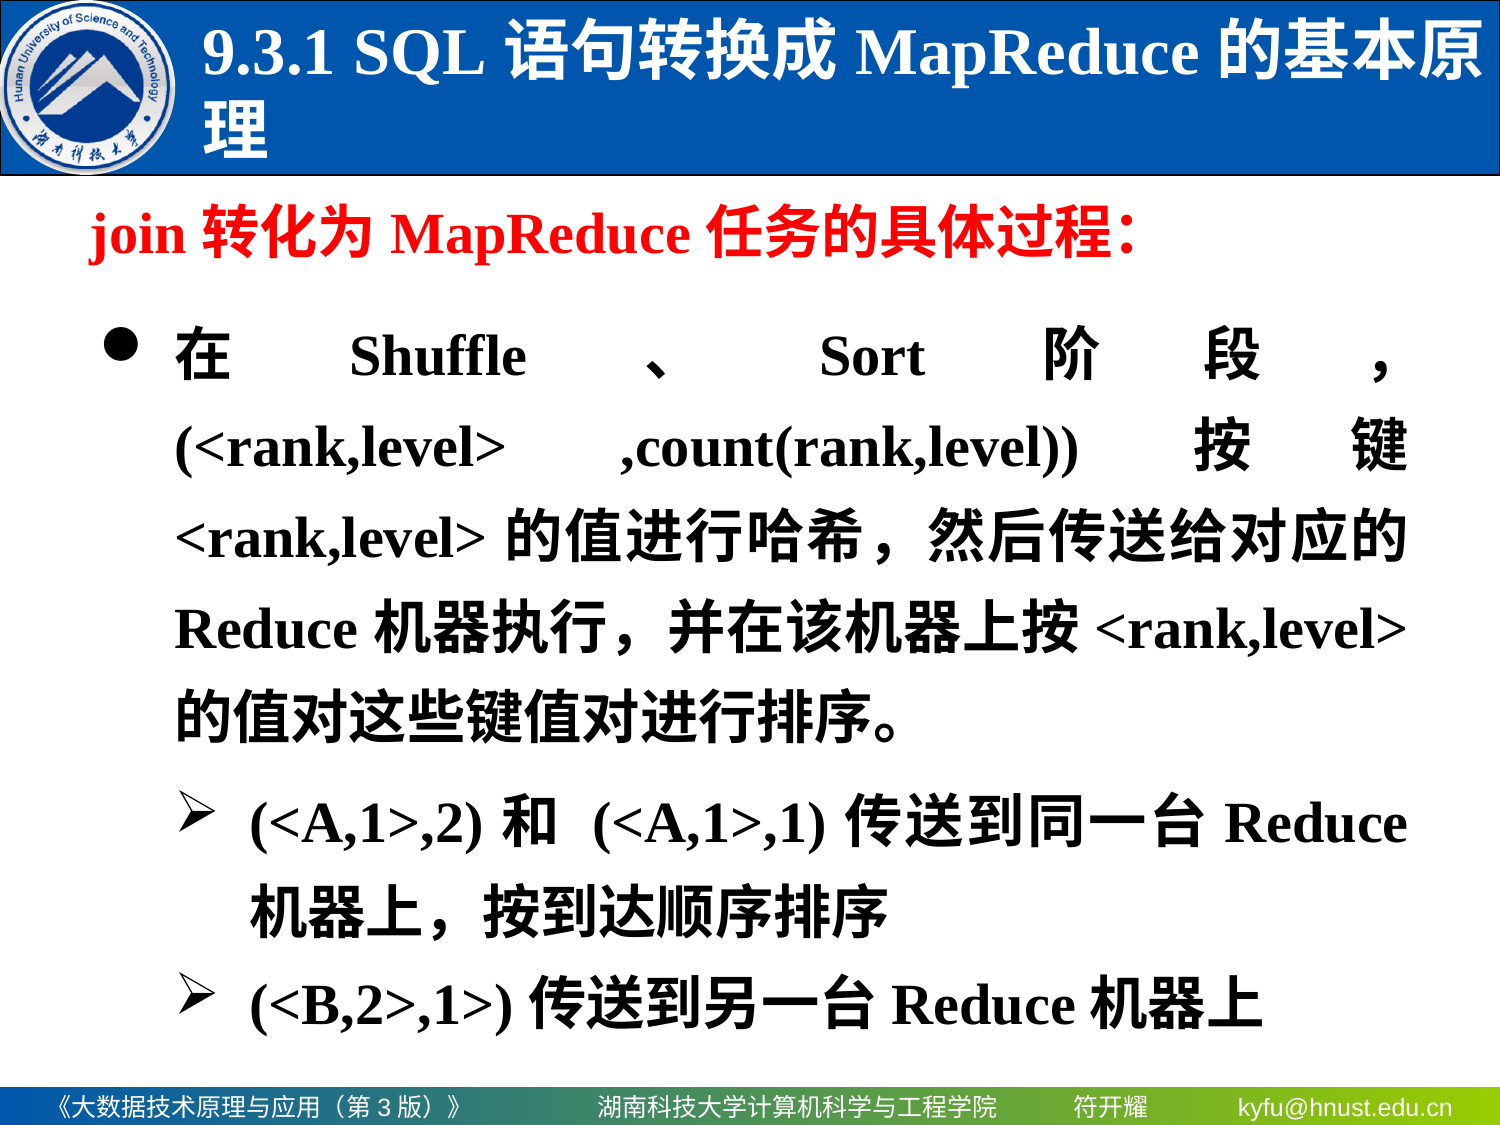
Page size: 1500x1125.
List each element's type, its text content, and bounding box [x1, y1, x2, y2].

text_box join转化为MapReduce任务的具体过程： [75, 187, 1435, 273]
picture [0, 0, 176, 175]
text_box 在Shuffle、Sort阶段， (<rank,level> ,count(rank,level))按键<rank,level>的值进行哈希，然后传送给对应的Reduce机器执行，并在该机器上按<rank,level>的值对这些键值对进行排序。 (<A,1>,2)和 (<A,1>,1)传送到同一台Reduce机器上，按到达顺序排序 (<B,2>,1>)传送到另一台Reduce机器上 [84, 288, 1438, 1055]
title 9.3.1 SQL语句转换成MapReduce的基本原理 [187, 12, 1500, 163]
